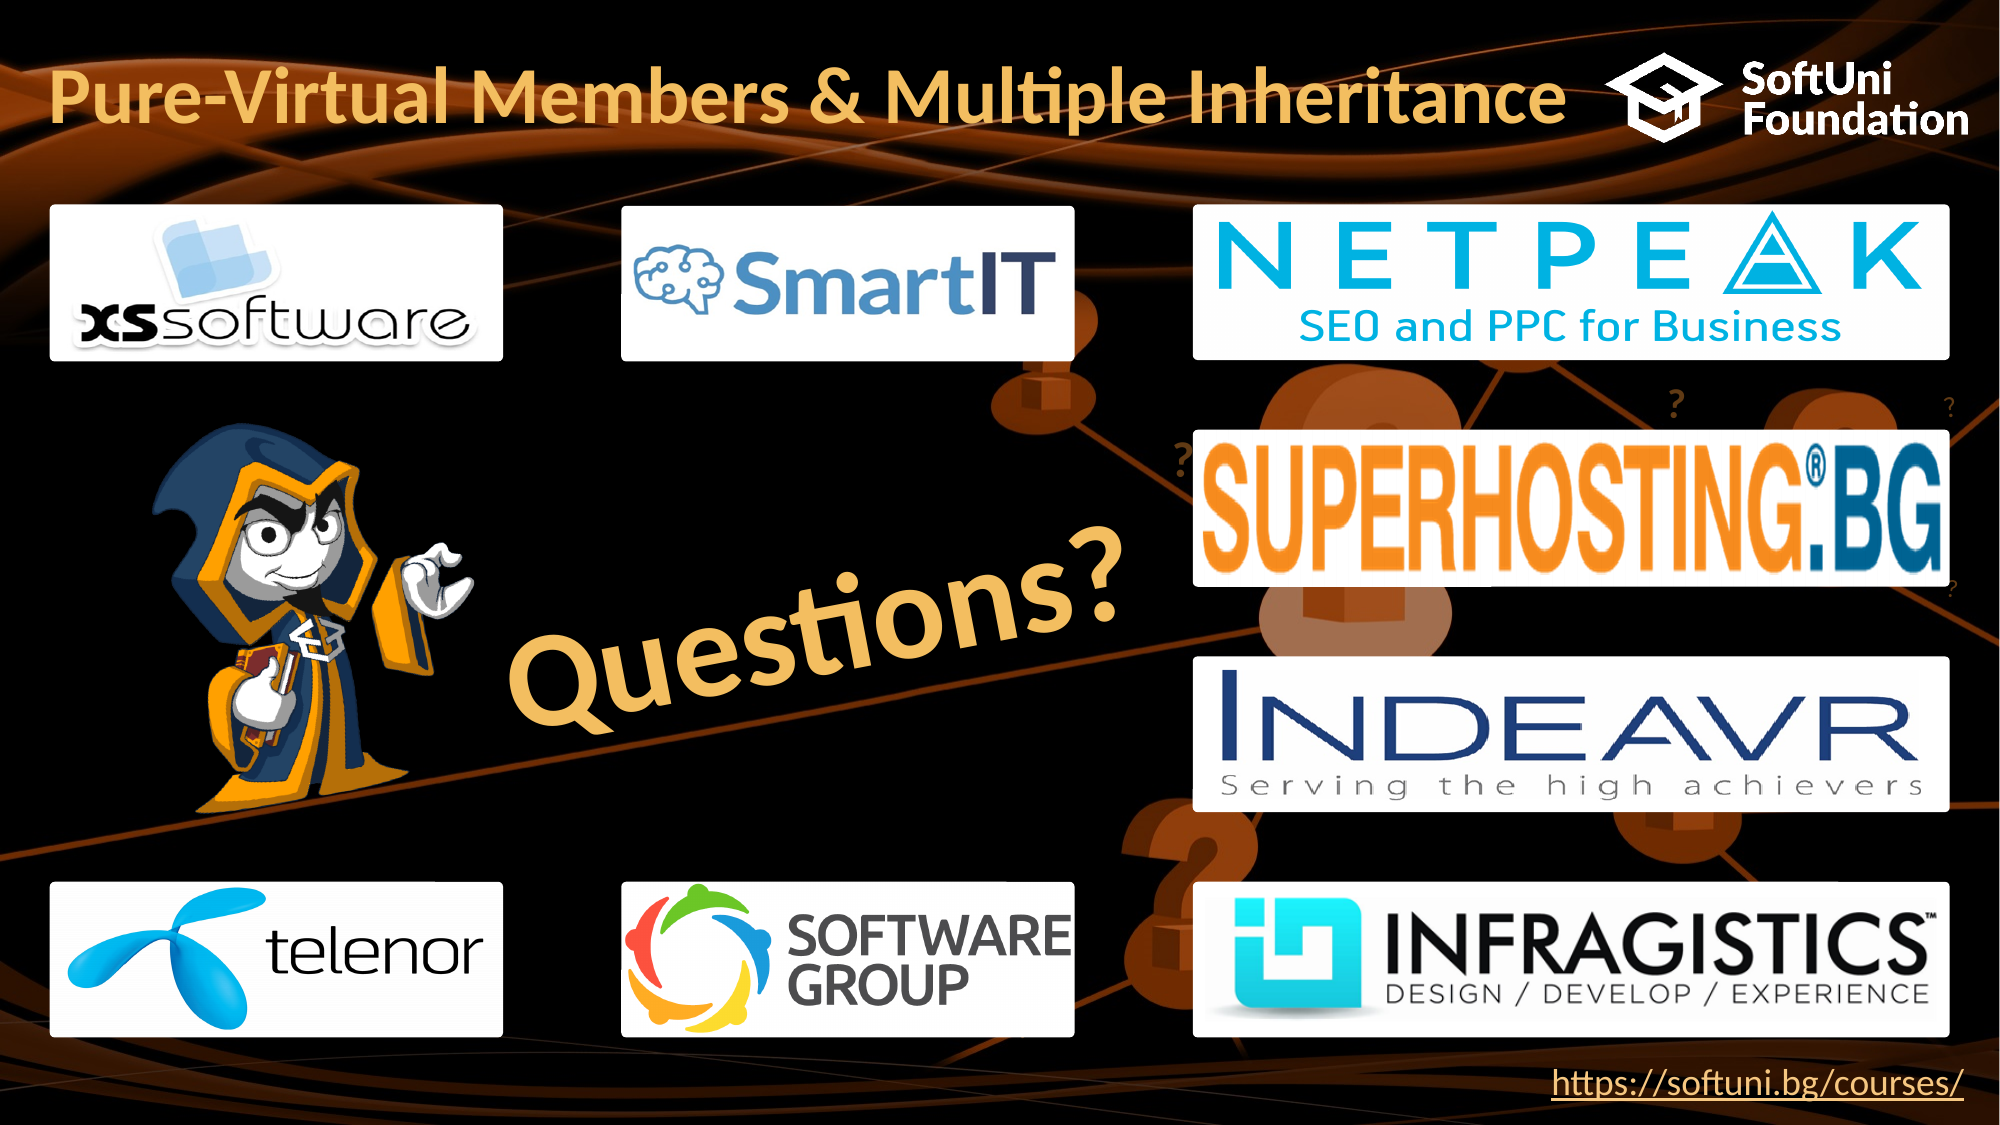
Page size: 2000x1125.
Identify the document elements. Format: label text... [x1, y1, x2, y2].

list https://softuni.bg/courses/ [250, 1050, 1971, 1108]
title Pure-Virtual Members & Multiple Inheritance [30, 6, 1602, 189]
picture [0, 0, 2000, 1125]
